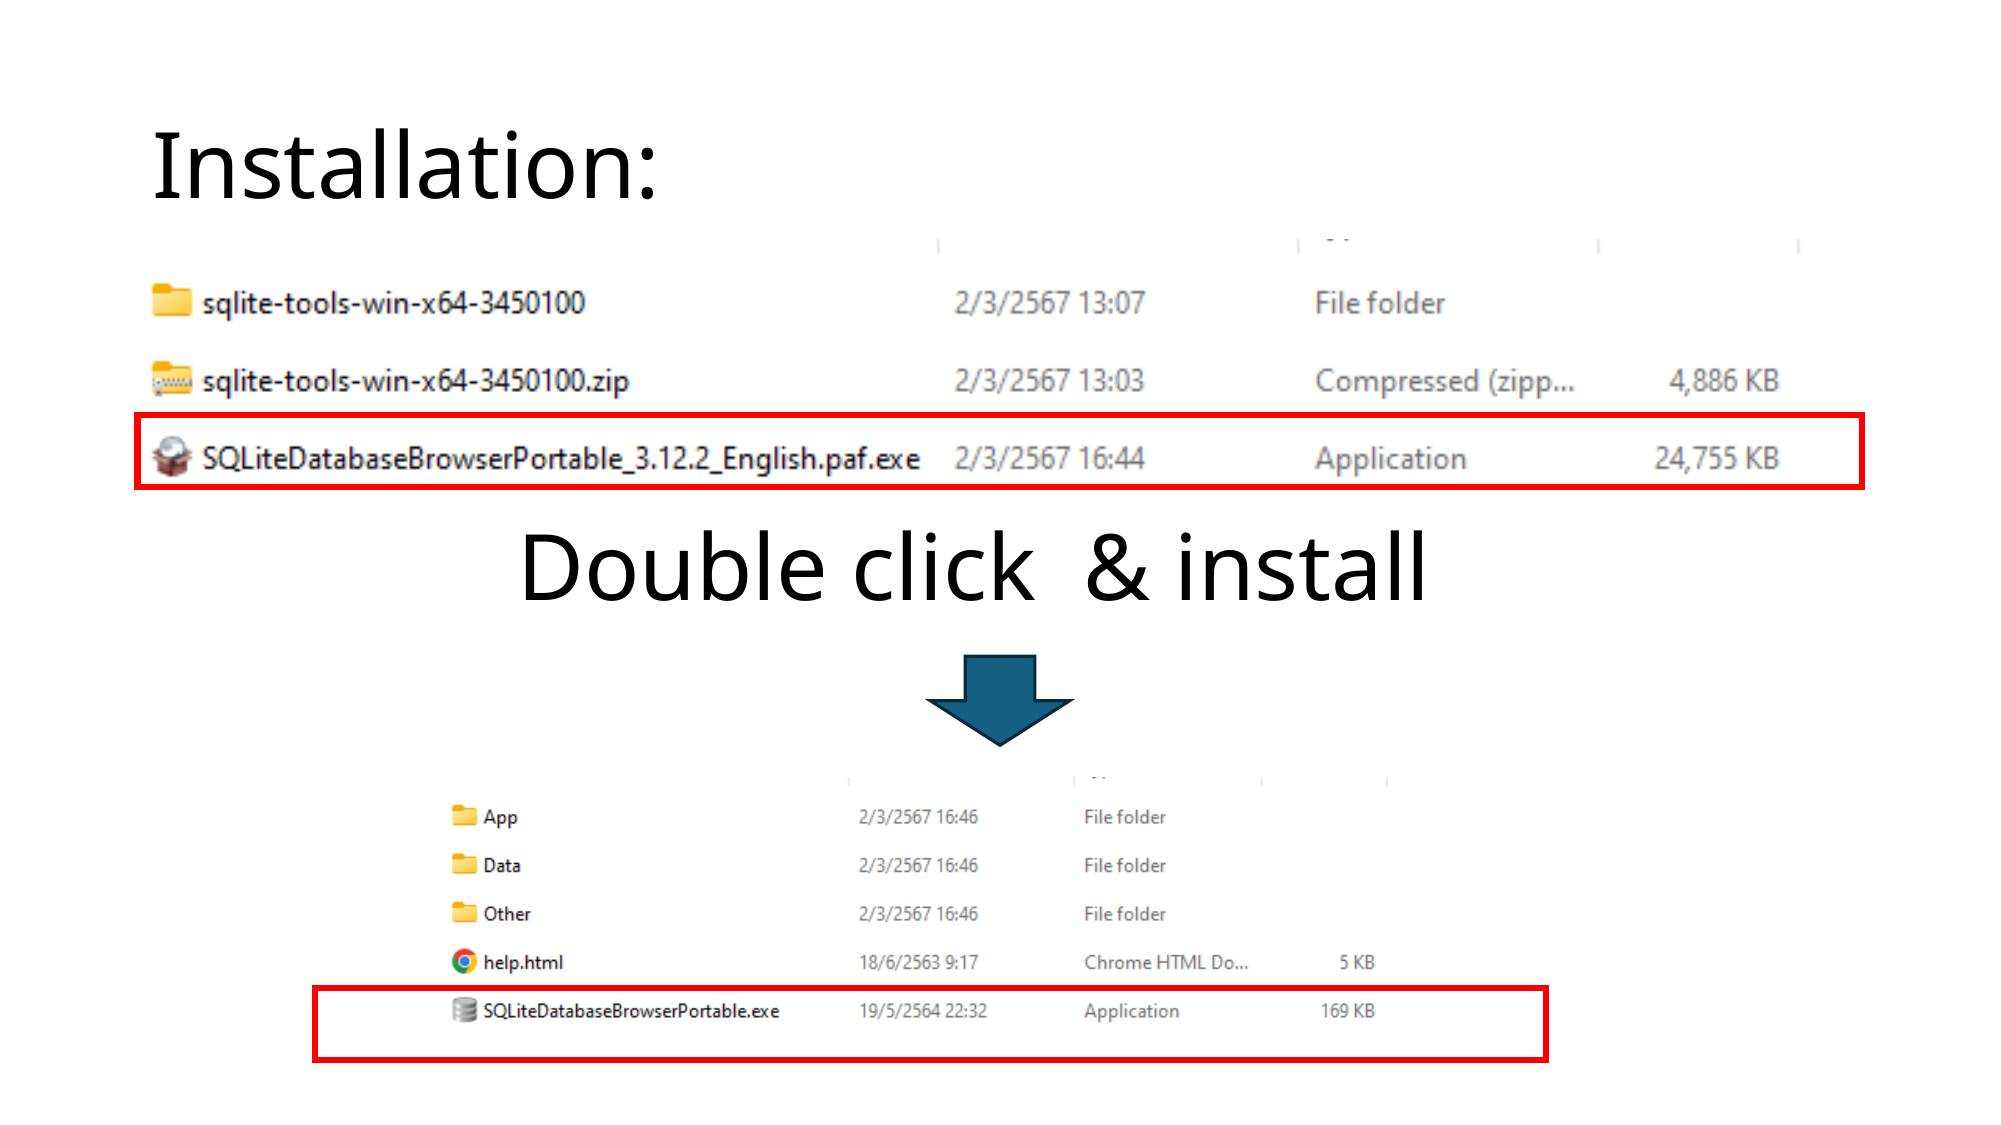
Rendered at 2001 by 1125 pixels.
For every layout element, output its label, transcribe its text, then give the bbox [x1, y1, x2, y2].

text_box Double click & install [502, 461, 2000, 680]
title Installation: [137, 59, 1863, 239]
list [108, 239, 1863, 556]
text_box [925, 654, 1075, 748]
text_box [313, 986, 429, 1061]
picture [429, 776, 1571, 1061]
